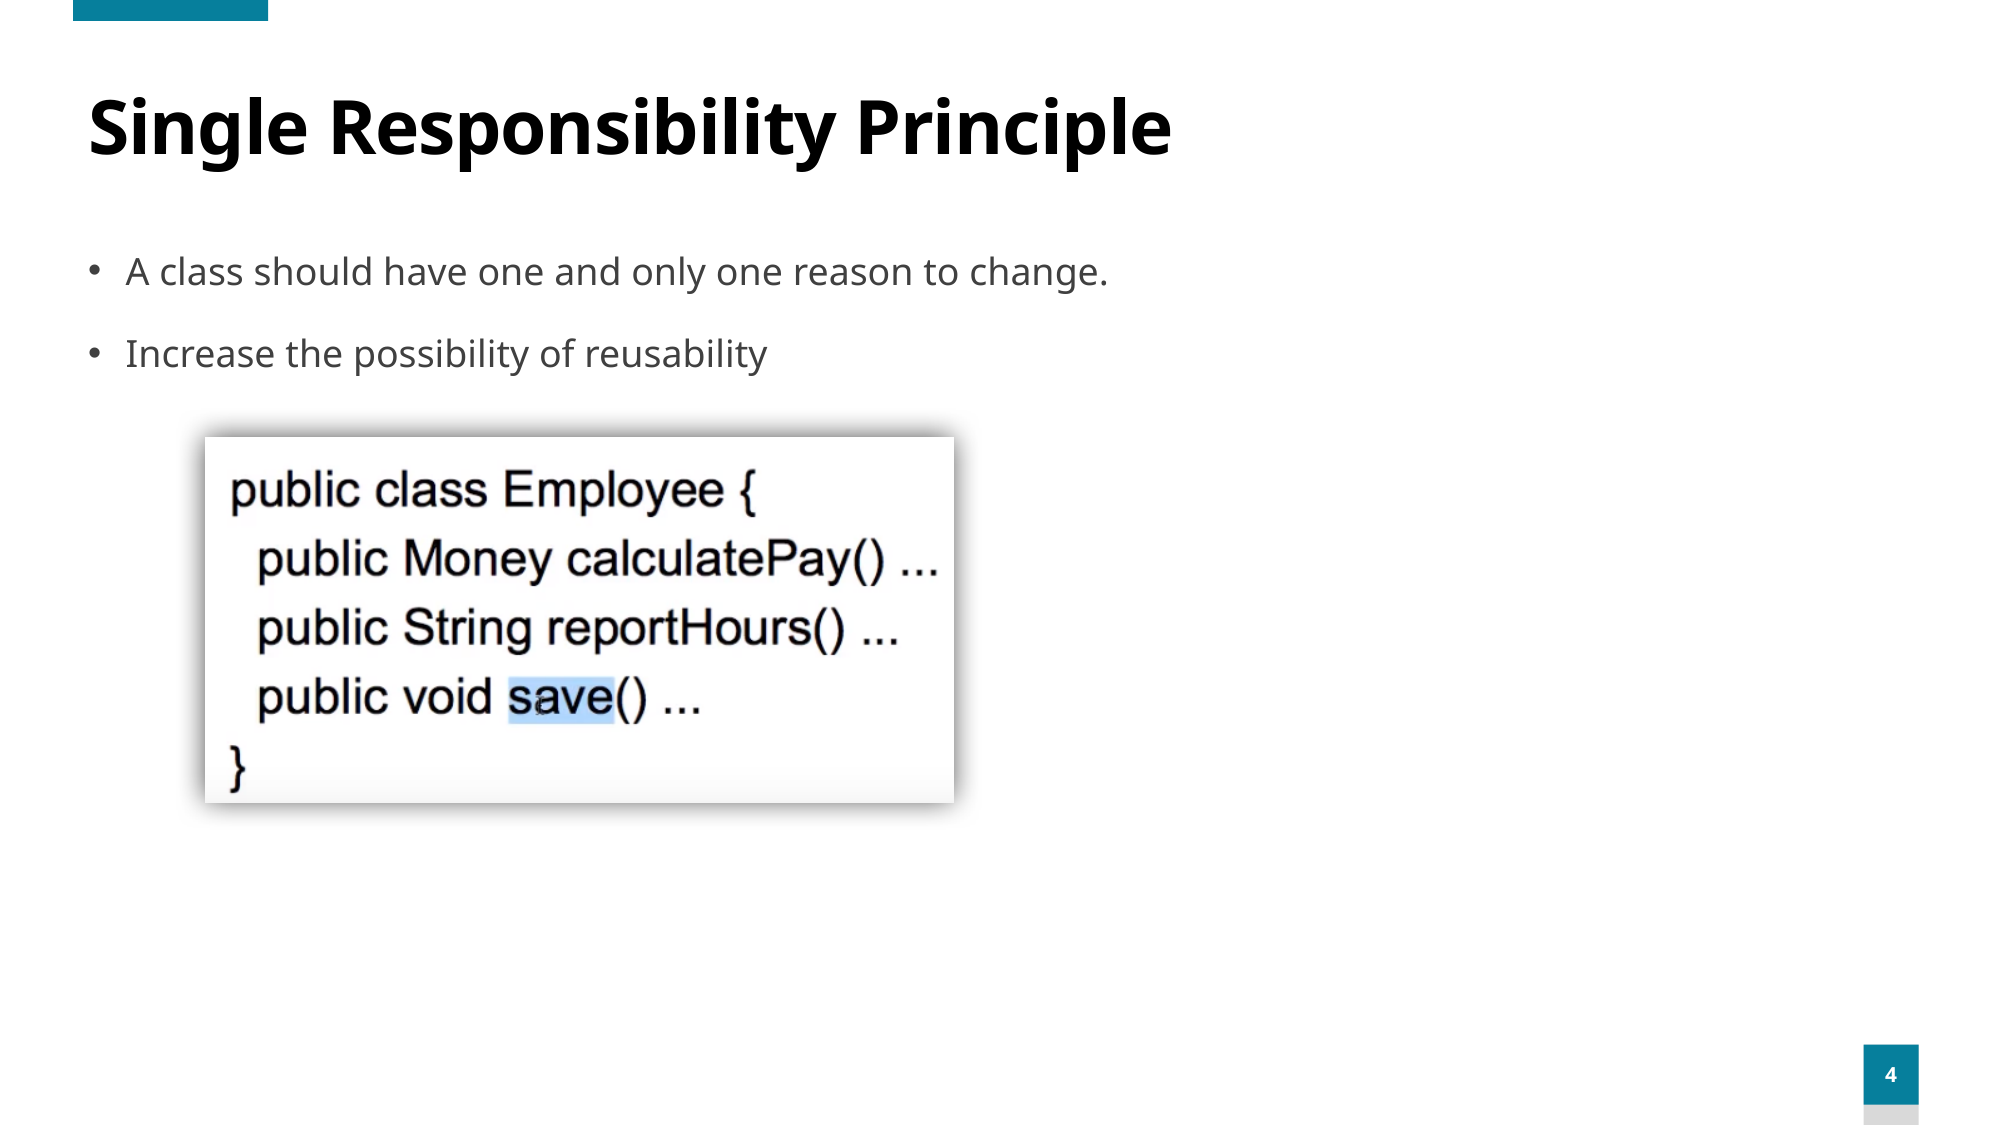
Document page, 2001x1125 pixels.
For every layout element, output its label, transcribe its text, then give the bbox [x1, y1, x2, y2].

picture [205, 437, 954, 803]
list A class should have one and only one reason to change. Increase the possibility of reusability [73, 239, 1391, 1023]
title Single Responsibility Principle [73, 82, 1907, 179]
